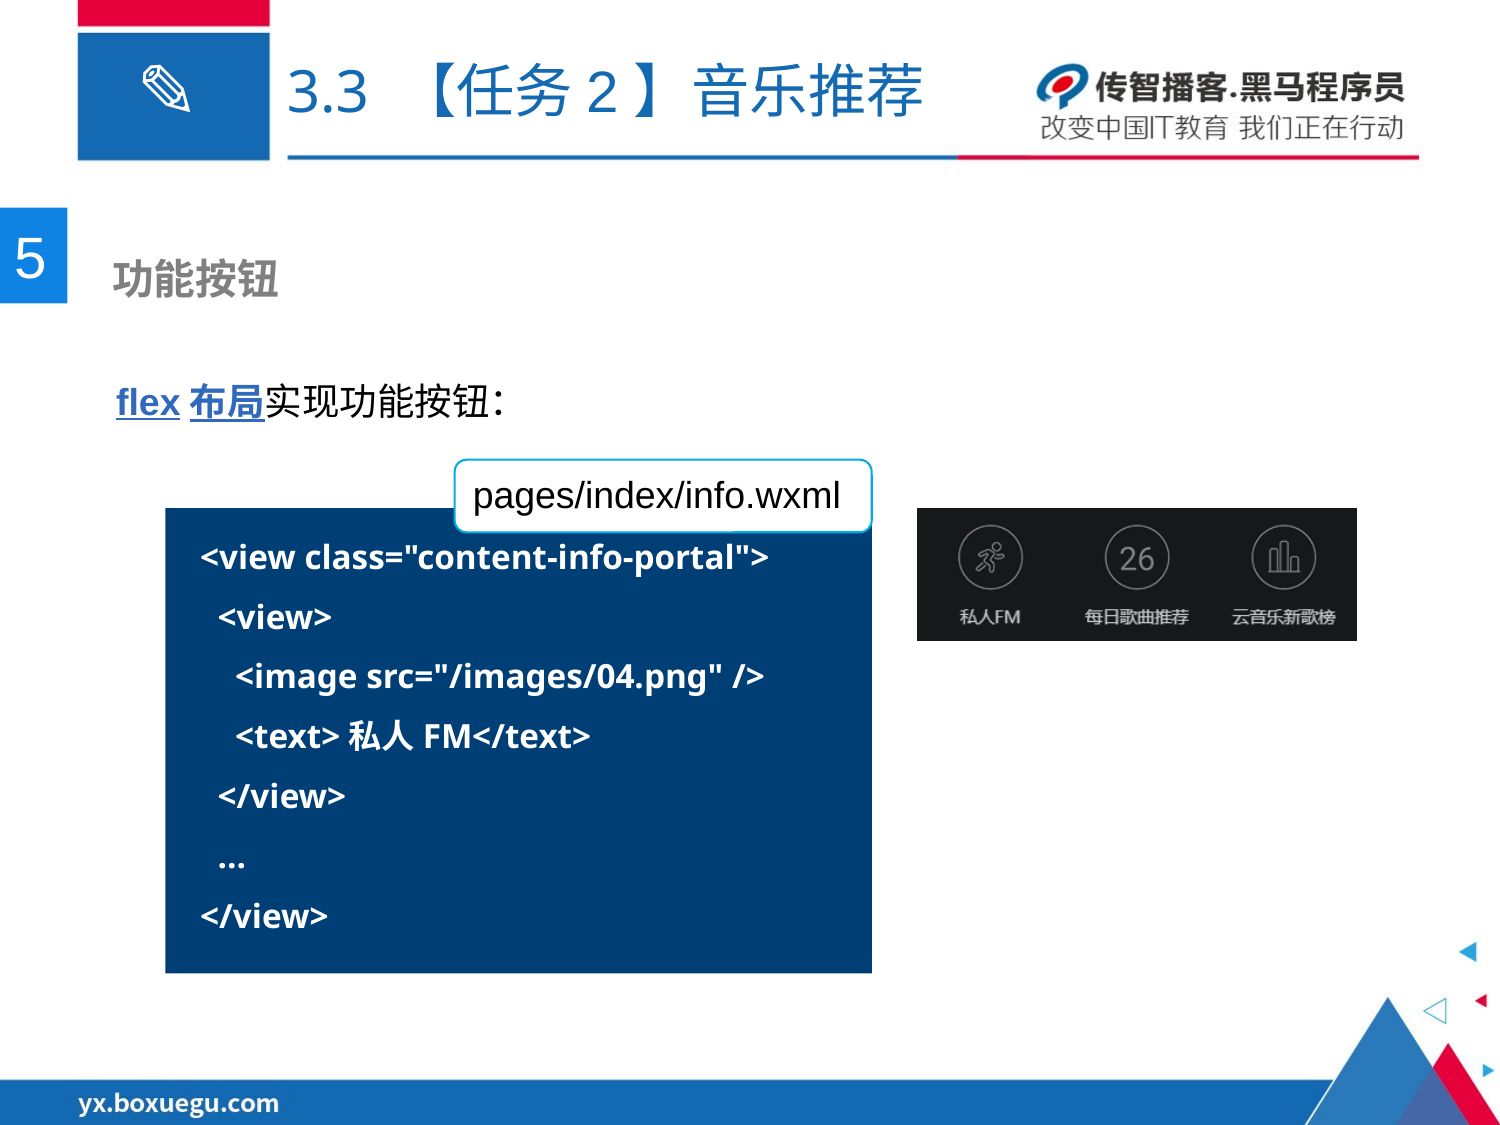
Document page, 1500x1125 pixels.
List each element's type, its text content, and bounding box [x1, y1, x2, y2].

text_box flex布局实现功能按钮： [101, 325, 1399, 431]
text_box pages/index/info.wxml [454, 459, 872, 507]
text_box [0, 207, 68, 304]
title 3.3 【任务2】音乐推荐 [271, 25, 1046, 153]
text_box 功能按钮 [71, 245, 843, 310]
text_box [165, 507, 873, 974]
picture [0, 1, 1500, 1125]
